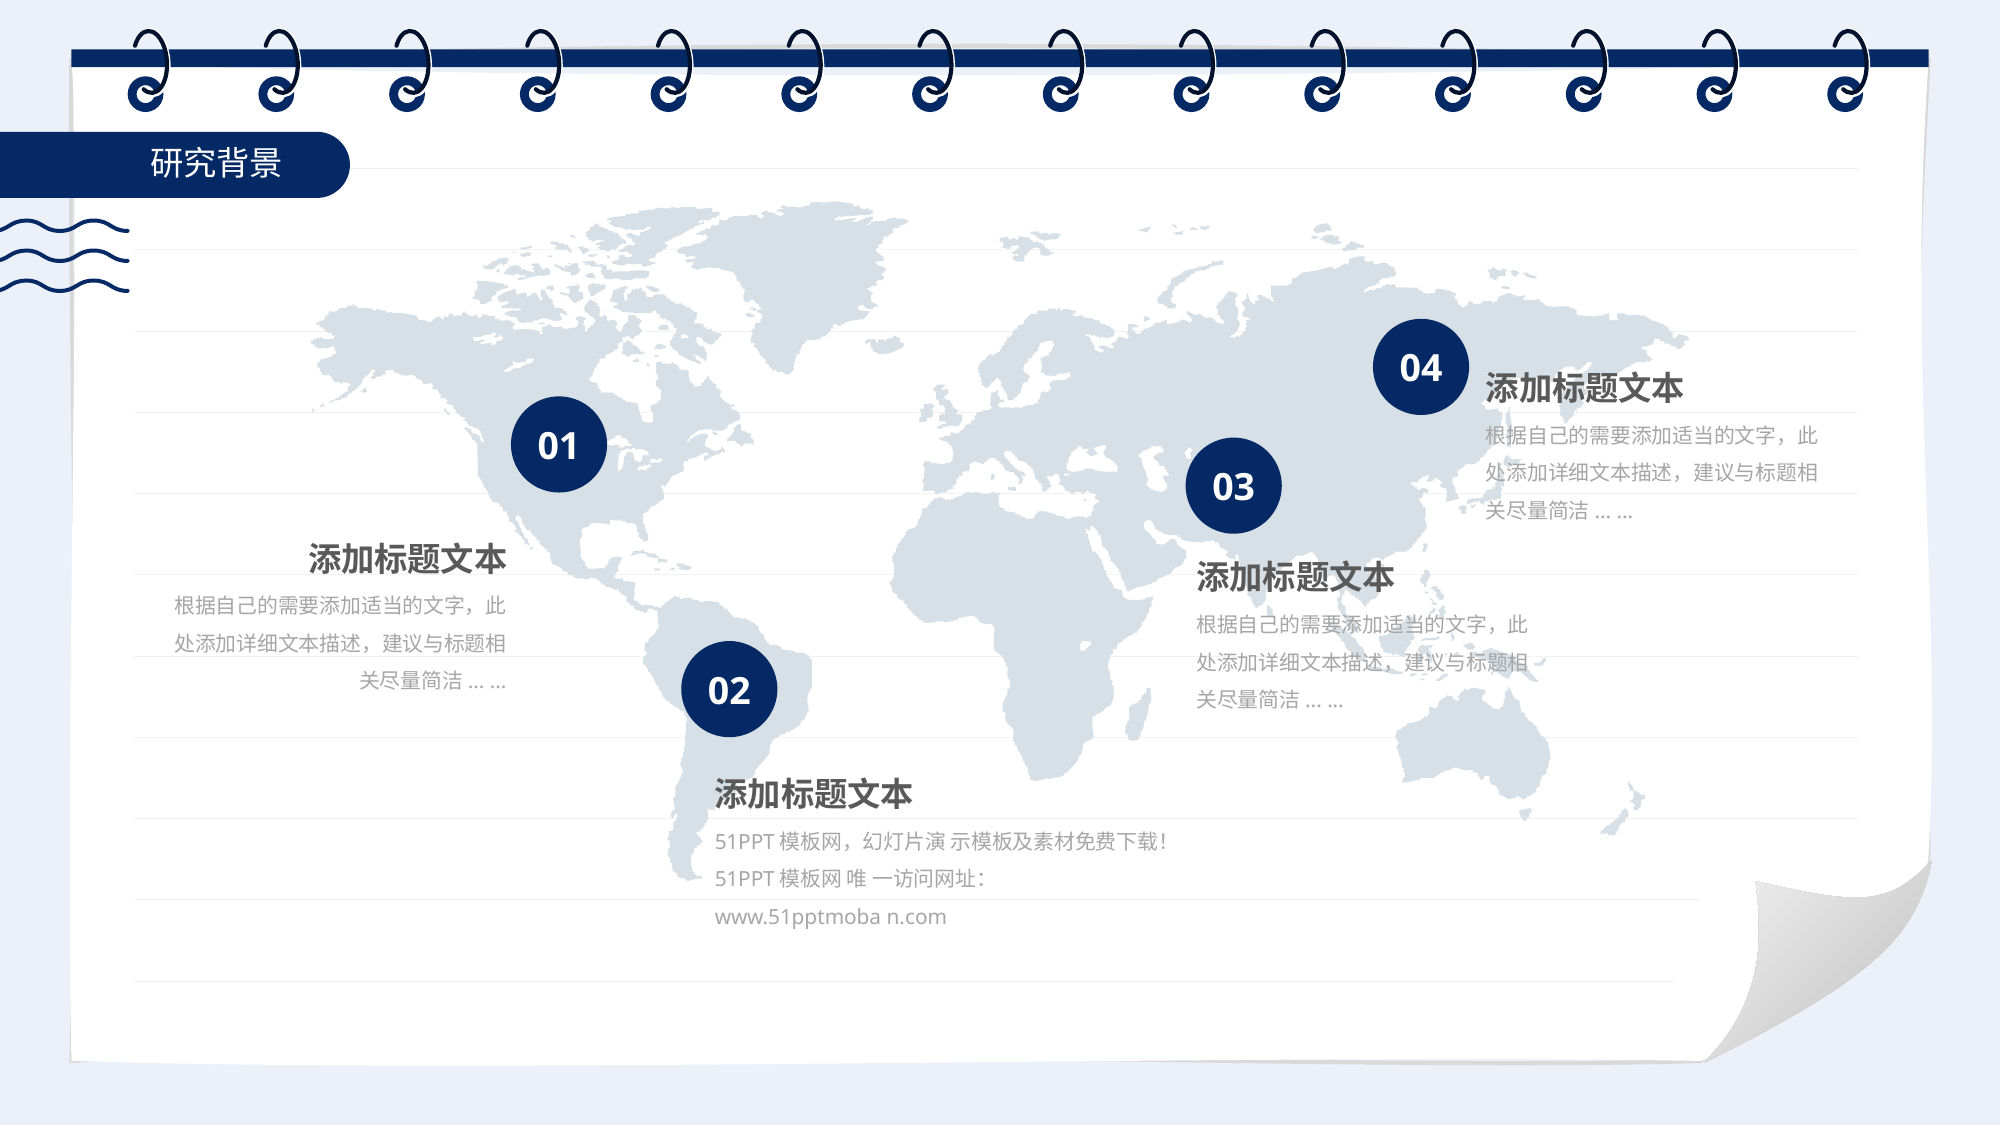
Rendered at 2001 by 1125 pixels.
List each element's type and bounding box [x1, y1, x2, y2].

text_box [1181, 549, 1550, 718]
text_box [152, 530, 523, 699]
text_box [0, 131, 362, 198]
text_box [700, 765, 1179, 934]
text_box [309, 201, 1691, 882]
text_box [1470, 359, 1840, 528]
